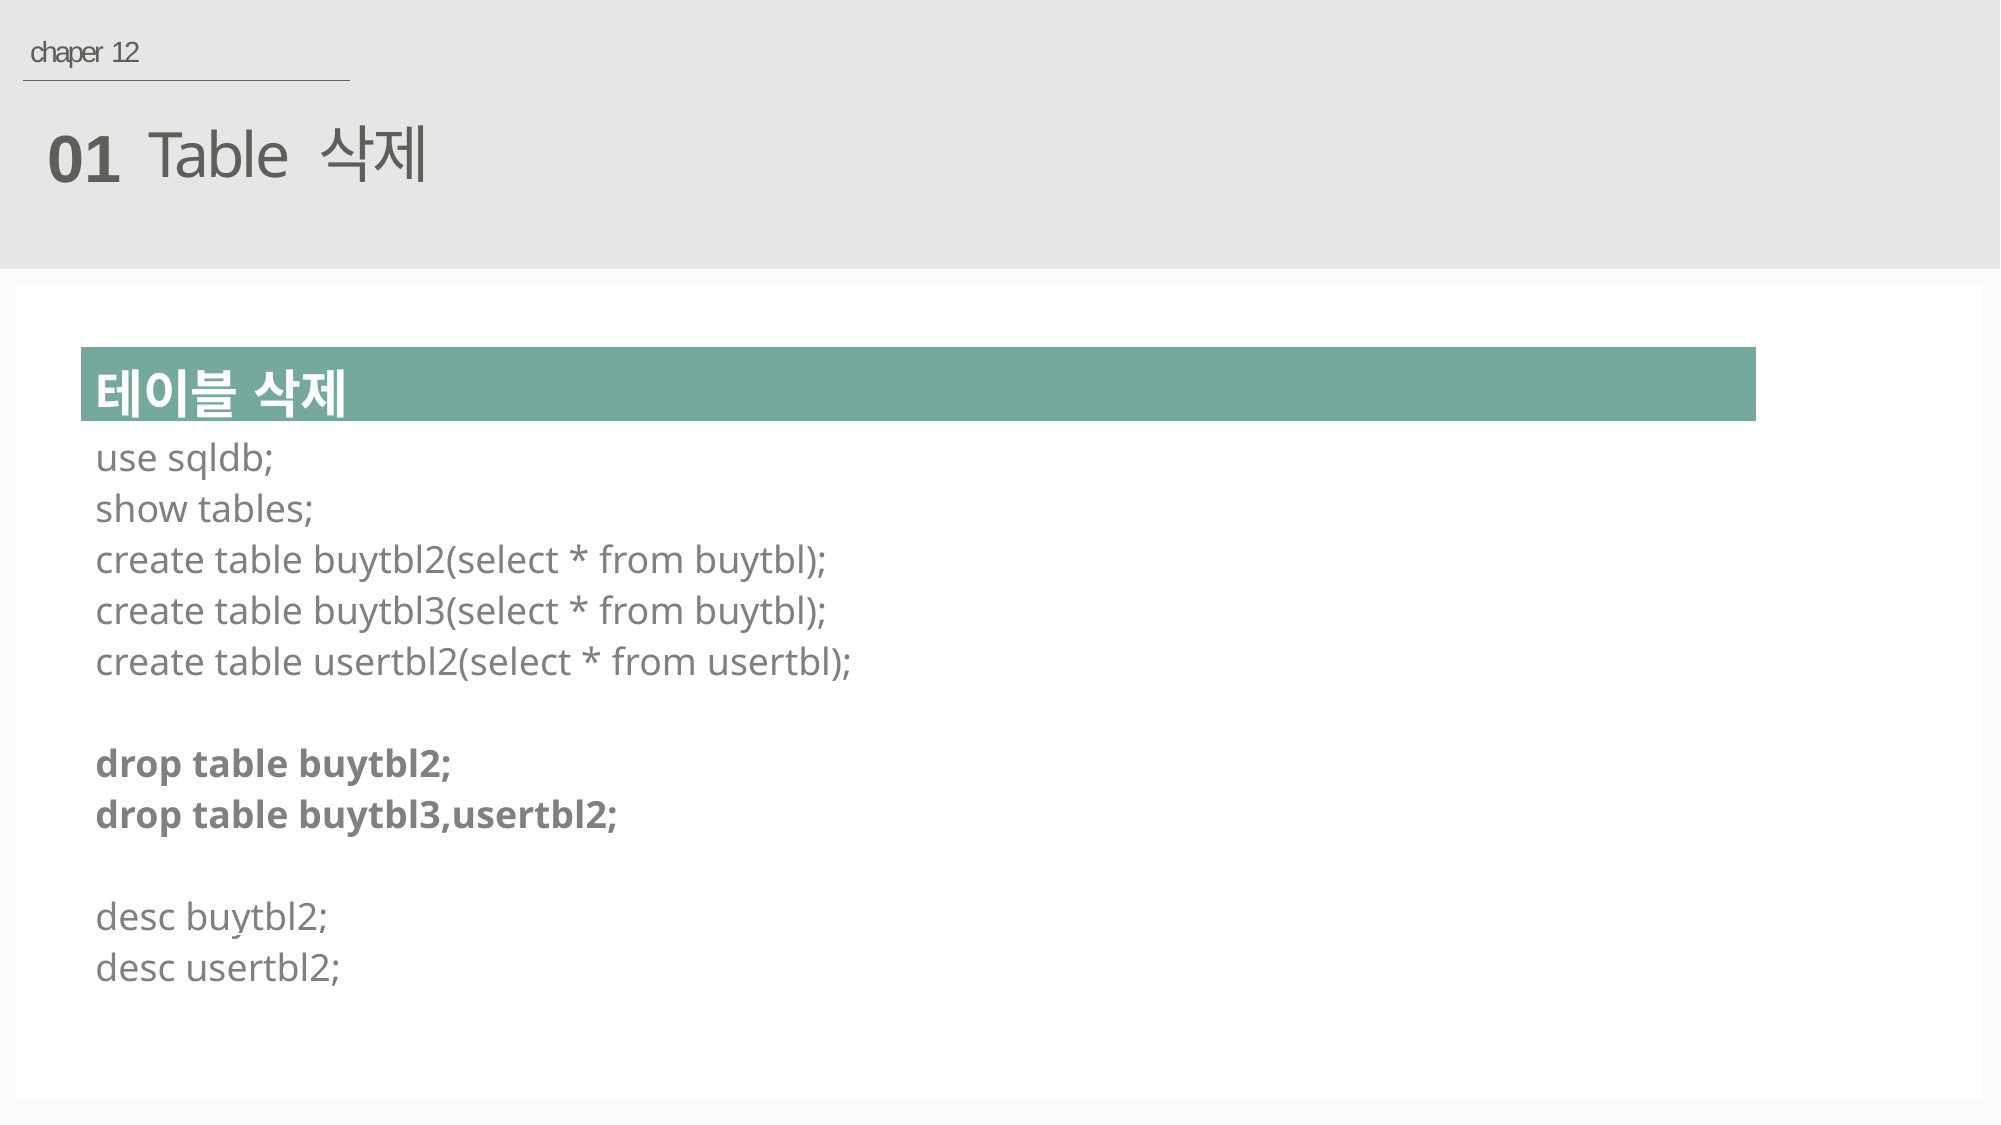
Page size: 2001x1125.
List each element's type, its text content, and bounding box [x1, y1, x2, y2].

table_cell use sqldb; show tables; create table buytbl2(select * from buytbl); create table buytbl3(select * from buytbl); create table usertbl2(select * from usertbl); drop table buytbl2; drop table buytbl3,usertbl2; desc buytbl2; desc usertbl2; [81, 426, 1756, 933]
text_box Table 삭제 [133, 107, 446, 198]
table_header 테이블 삭제 [81, 347, 1756, 421]
text_box 01 [32, 108, 137, 204]
text_box [16, 285, 1981, 1099]
text_box chaper 12 [15, 25, 156, 76]
text_box [0, 0, 2000, 270]
